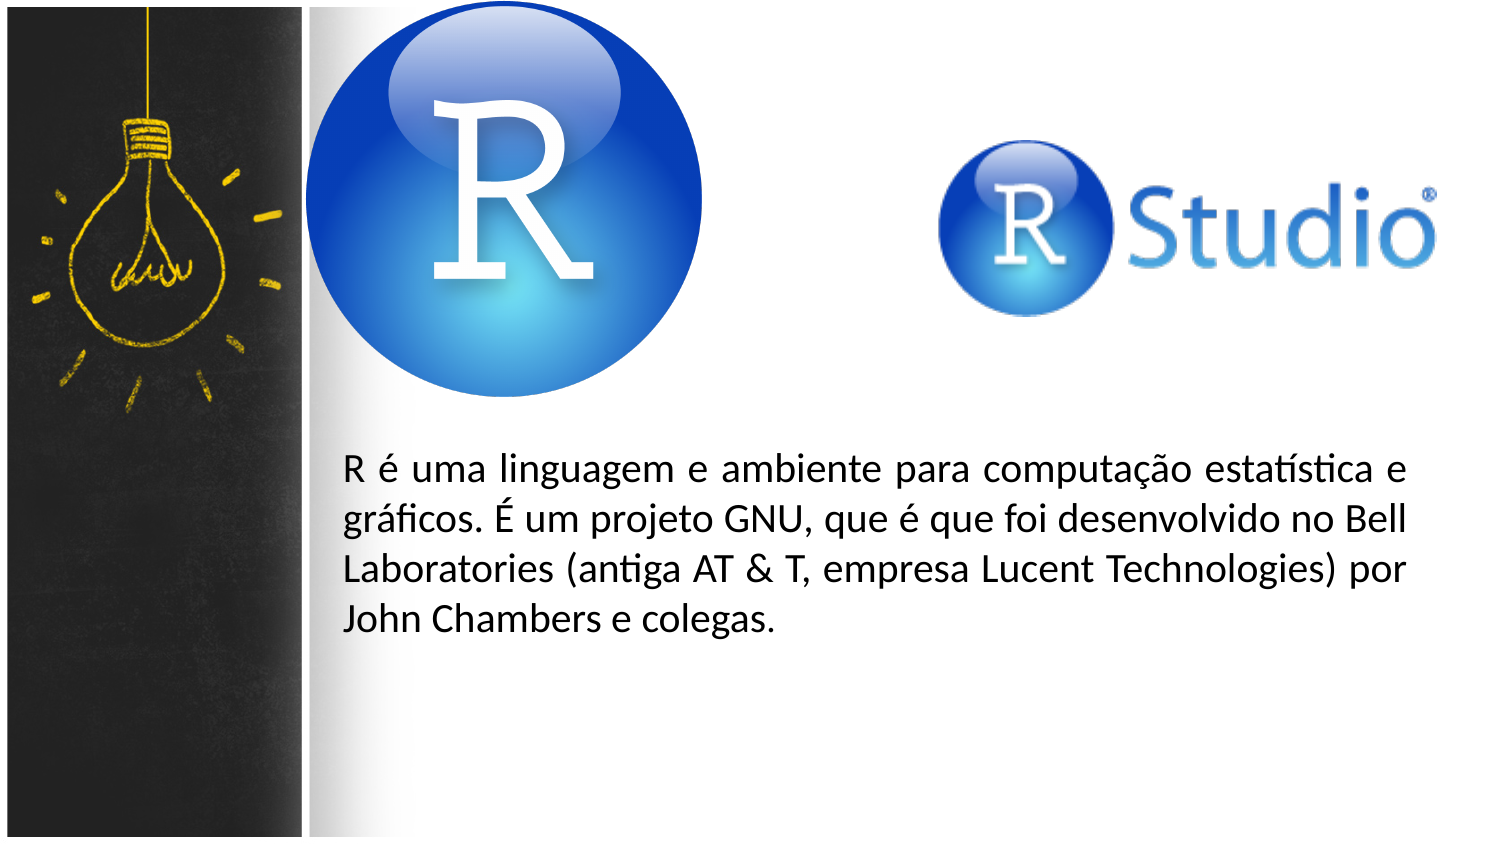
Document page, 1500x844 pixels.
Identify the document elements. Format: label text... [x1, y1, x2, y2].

text_box R é uma linguagem e ambiente para computação estatística e gráficos. É um projeto GNU, que é que foi desenvolvido no Bell Laboratories (antiga AT & T, empresa Lucent Technologies) por John Chambers e colegas. [328, 433, 1423, 649]
picture [0, 0, 1500, 844]
